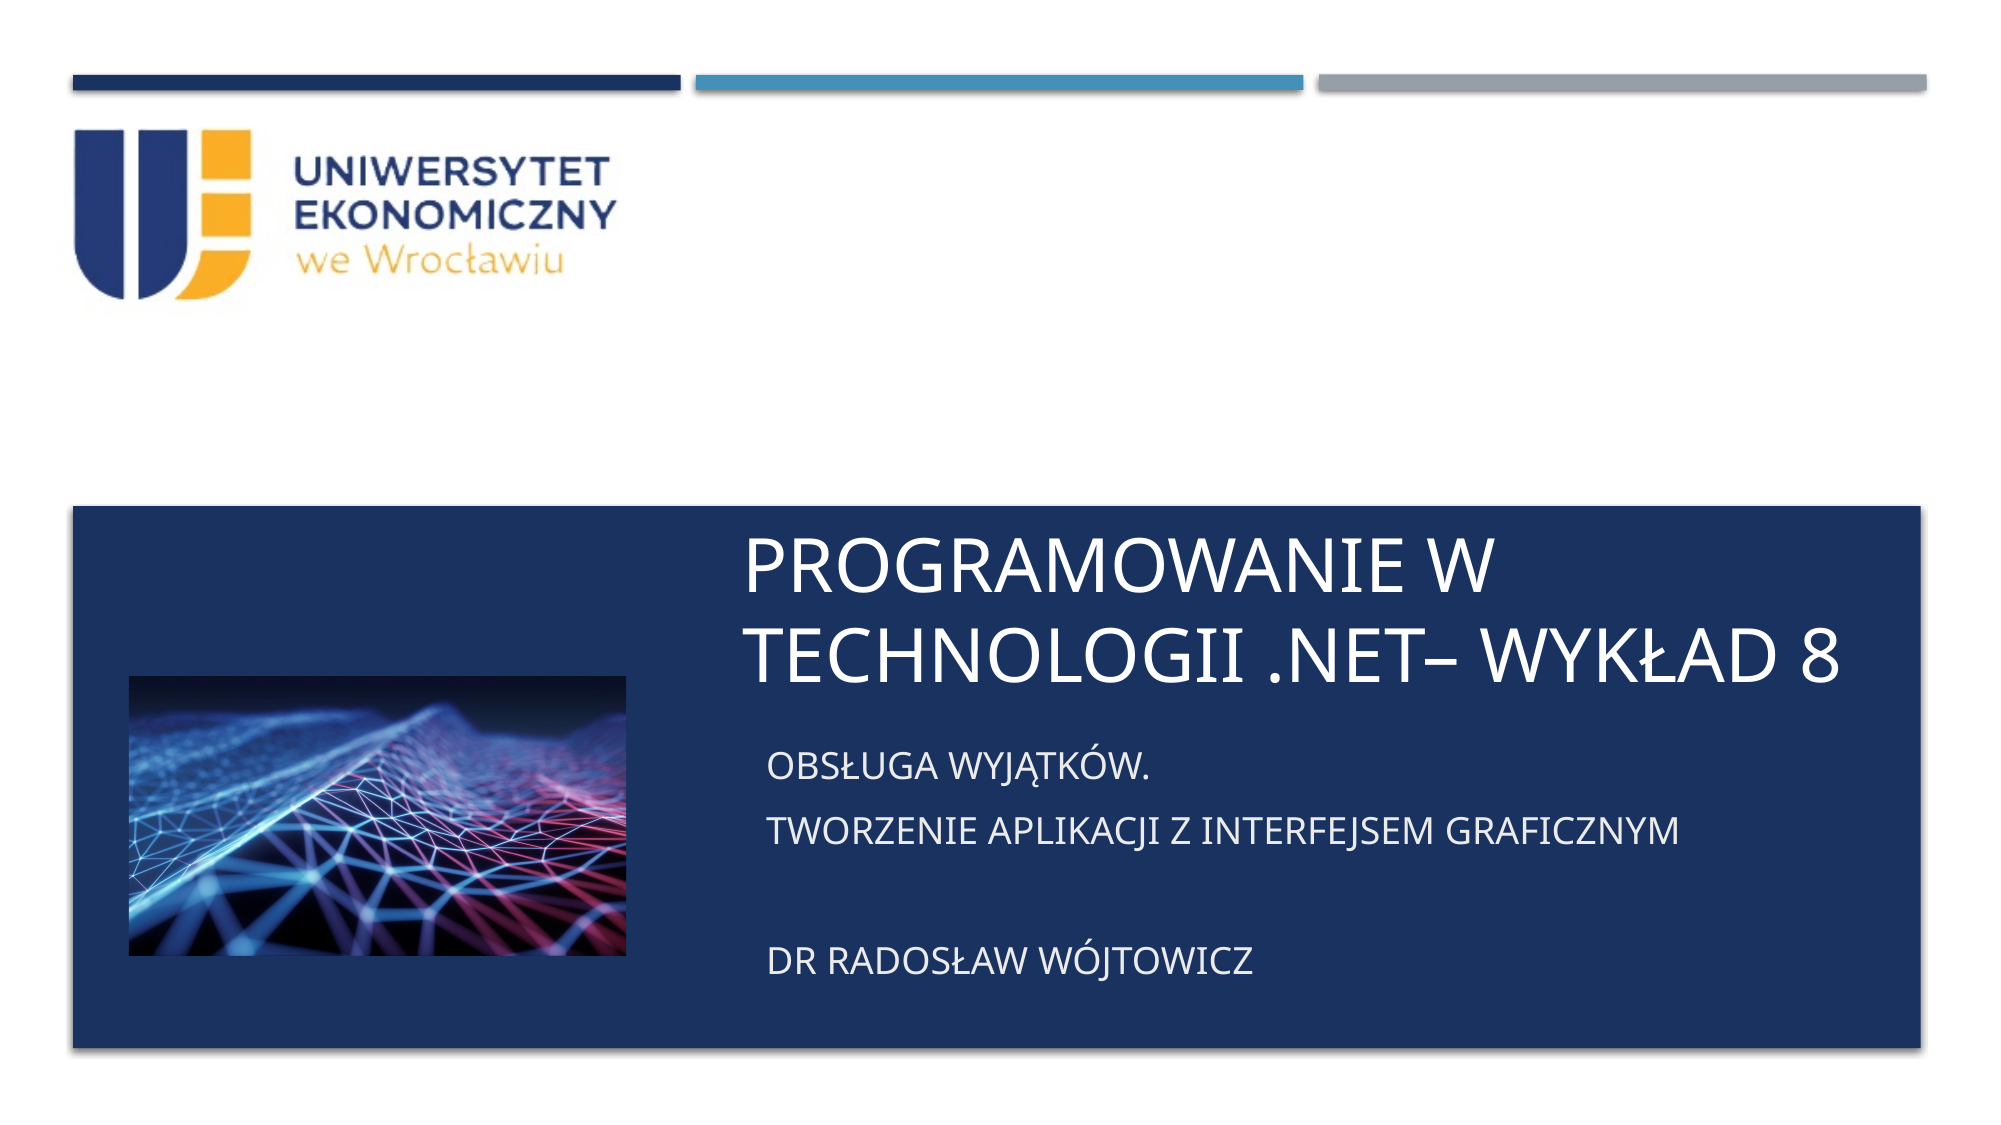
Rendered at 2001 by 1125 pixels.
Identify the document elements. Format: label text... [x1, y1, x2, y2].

subtitle Obsługa wyjątków. Tworzenie aplikacji z interfejsem graficznym Dr Radosław Wójtowicz [751, 734, 1867, 1019]
picture [128, 675, 627, 957]
title PROGRAMOWANIE w technologii .net– wykład 8 [727, 362, 1867, 706]
picture [32, 101, 653, 323]
